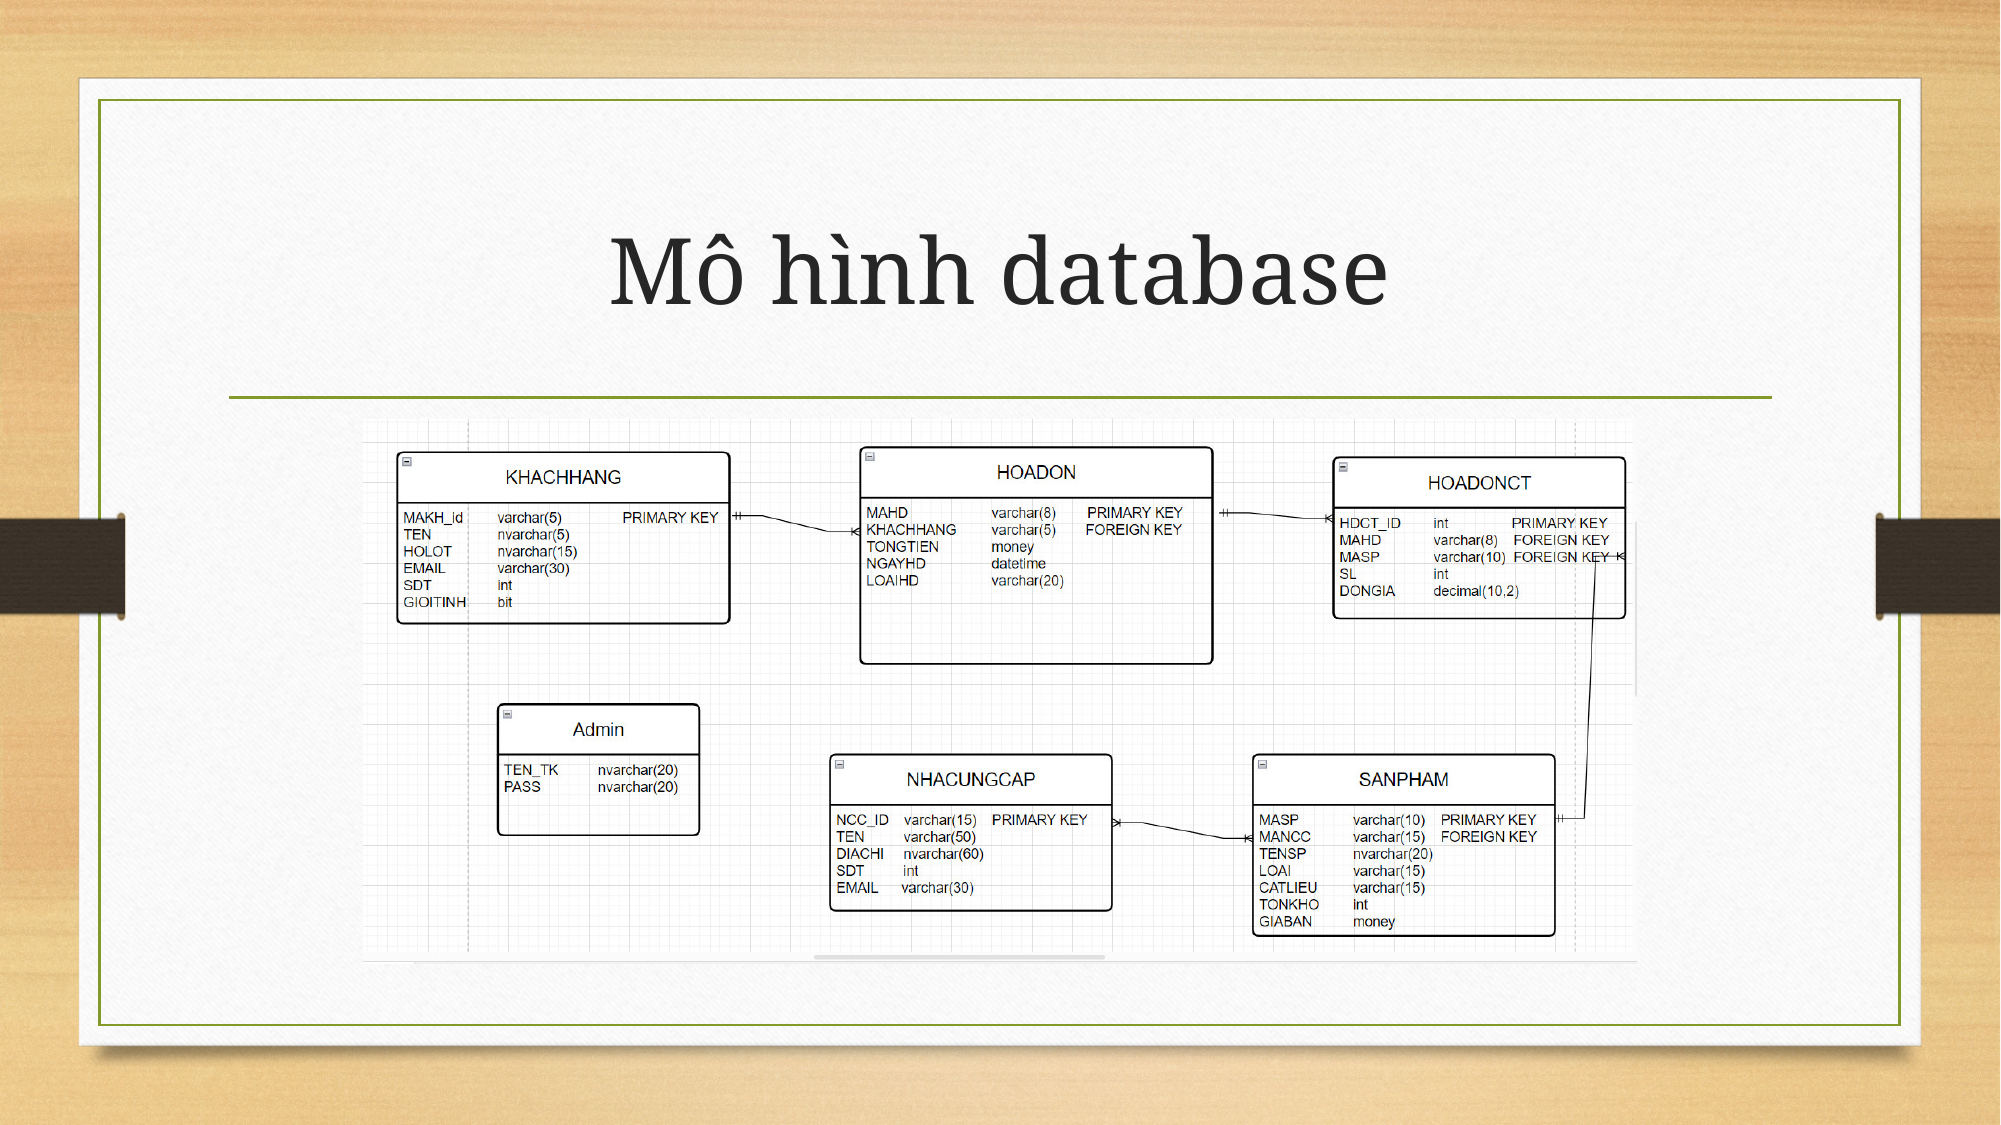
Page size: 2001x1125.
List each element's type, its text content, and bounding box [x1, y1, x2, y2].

title Mô hình database [212, 161, 1788, 375]
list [362, 419, 1637, 964]
picture [0, 0, 2001, 1125]
